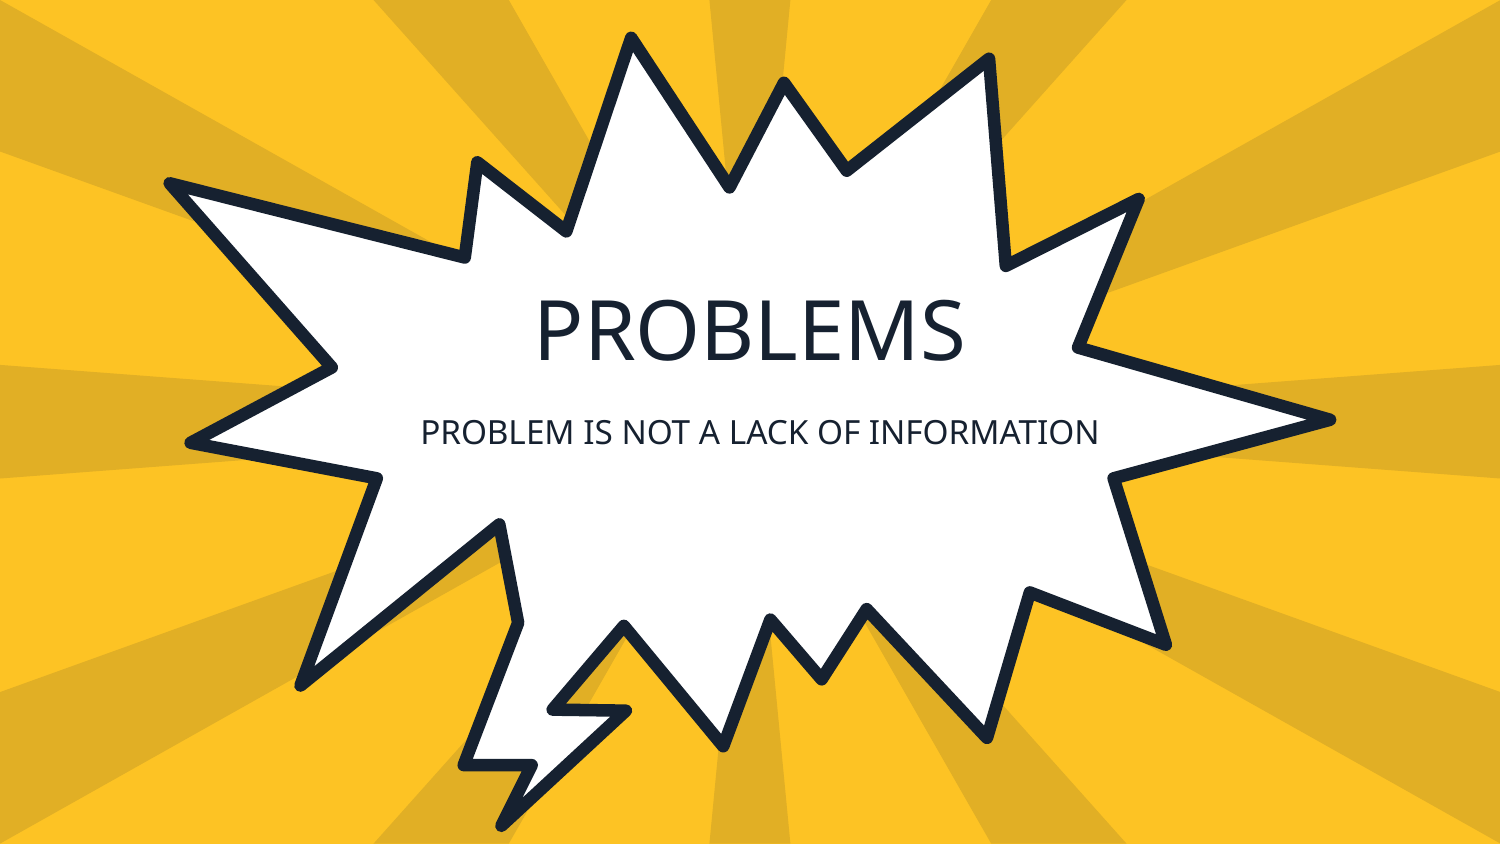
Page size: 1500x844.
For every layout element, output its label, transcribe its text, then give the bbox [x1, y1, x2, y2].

text_box [1021, 198, 1331, 470]
title PROBLEMS [443, 258, 1057, 396]
subtitle PROBLEM IS NOT A LACK OF INFORMATION [353, 396, 1147, 495]
text_box [300, 495, 1166, 826]
text_box [169, 37, 1006, 474]
